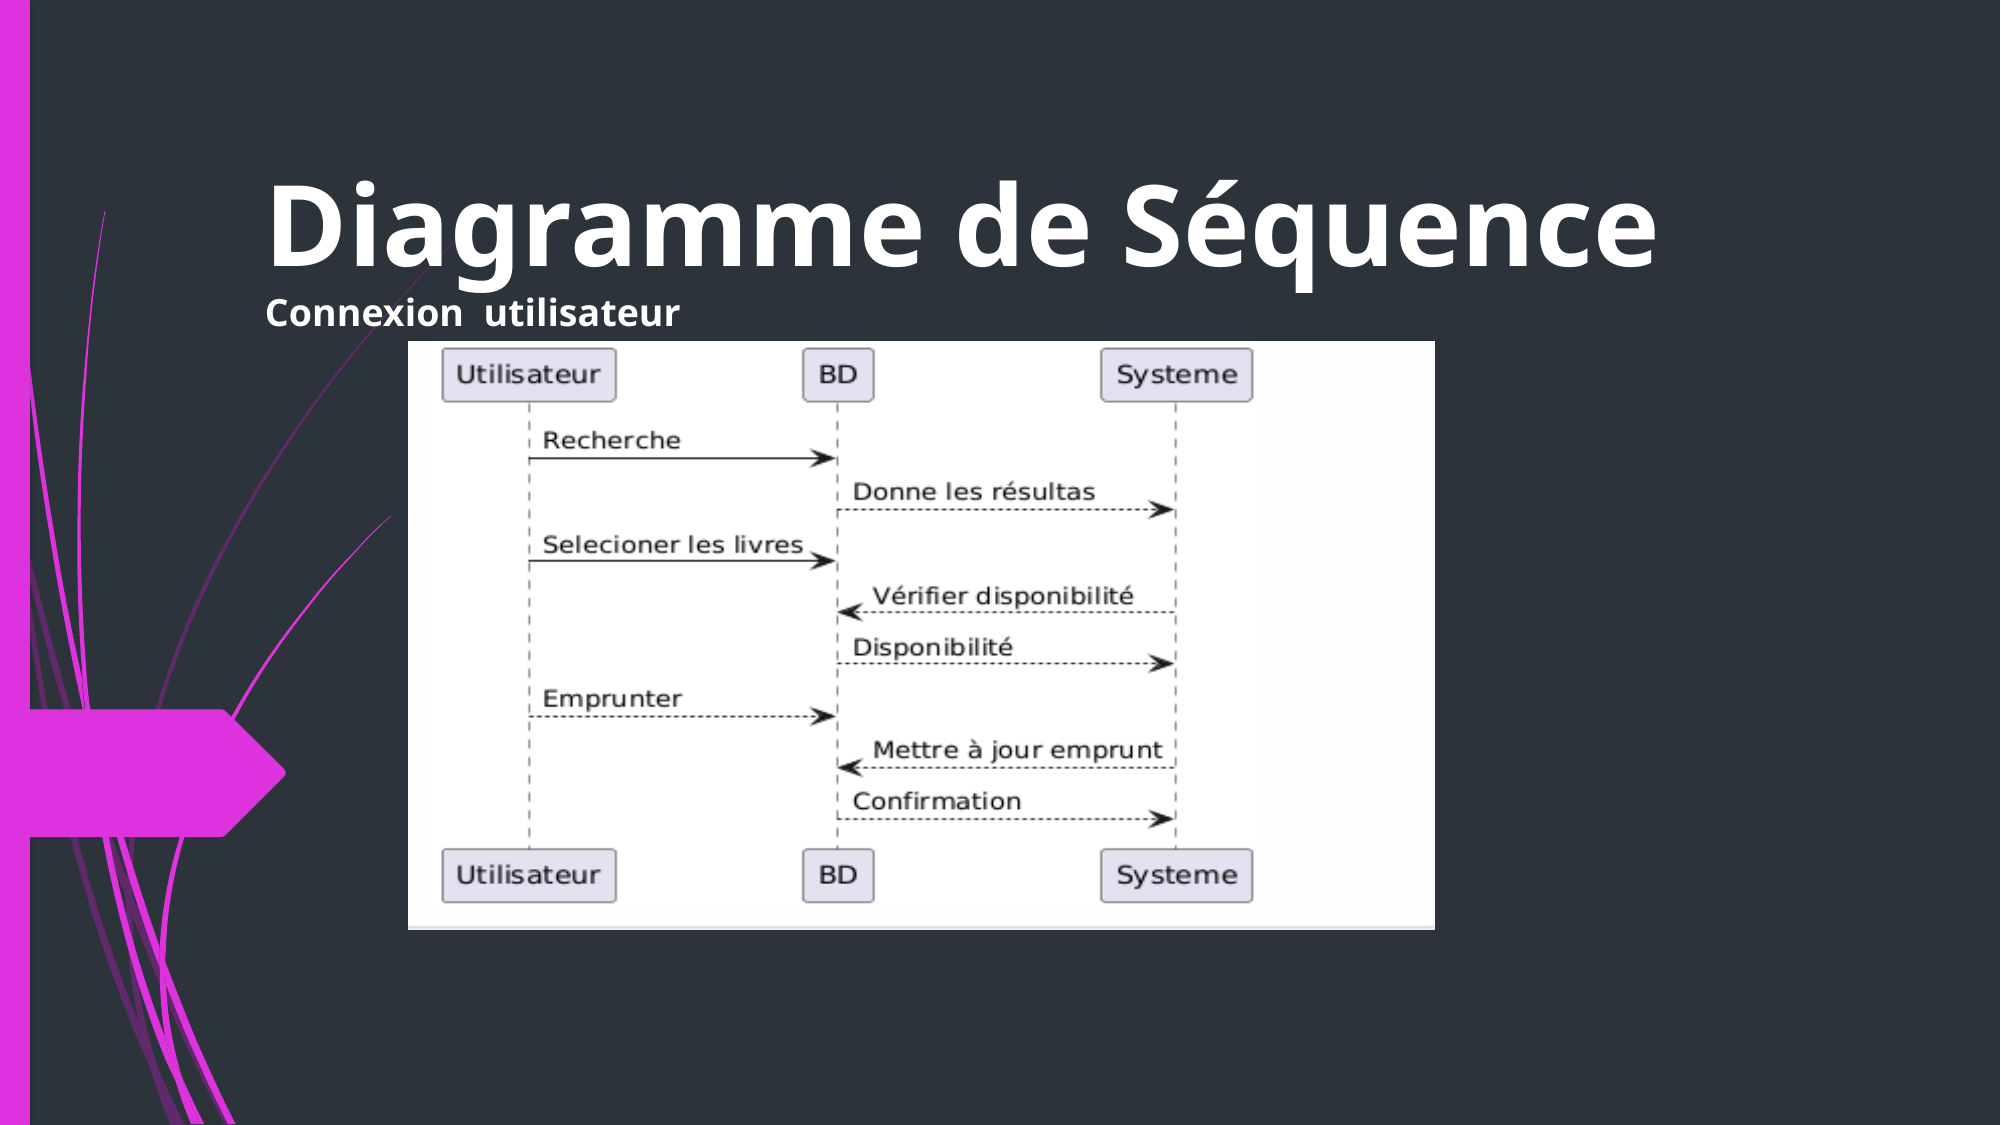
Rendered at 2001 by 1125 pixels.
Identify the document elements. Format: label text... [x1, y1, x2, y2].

title Diagramme de Séquence Connexion utilisateur [249, 131, 1750, 342]
picture [408, 341, 1436, 930]
